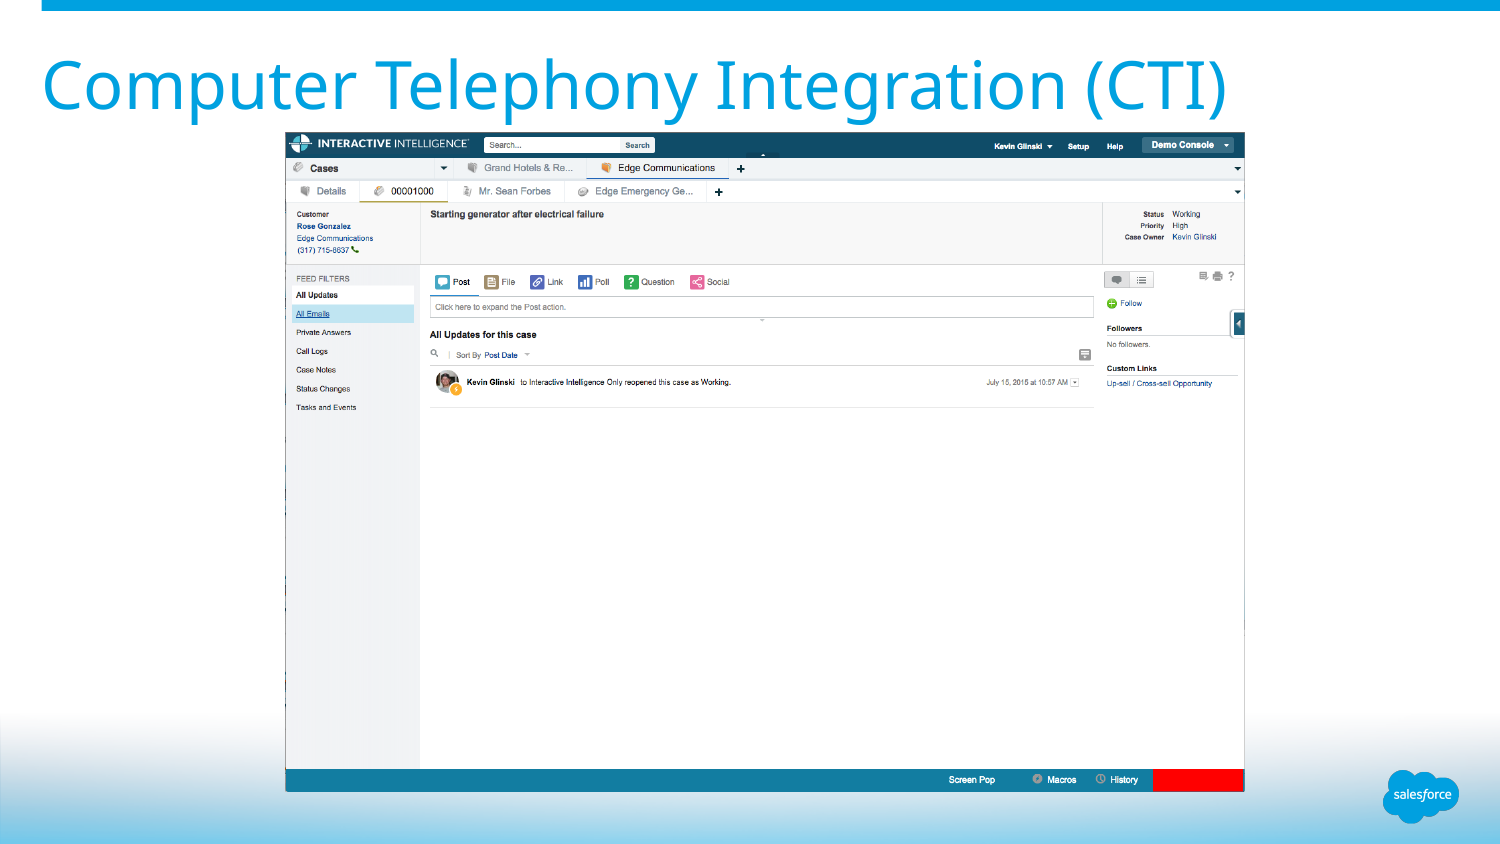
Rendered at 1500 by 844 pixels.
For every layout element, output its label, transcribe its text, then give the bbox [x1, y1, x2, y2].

title Computer Telephony Integration (CTI) [41, 11, 1459, 123]
picture [0, 132, 1500, 844]
